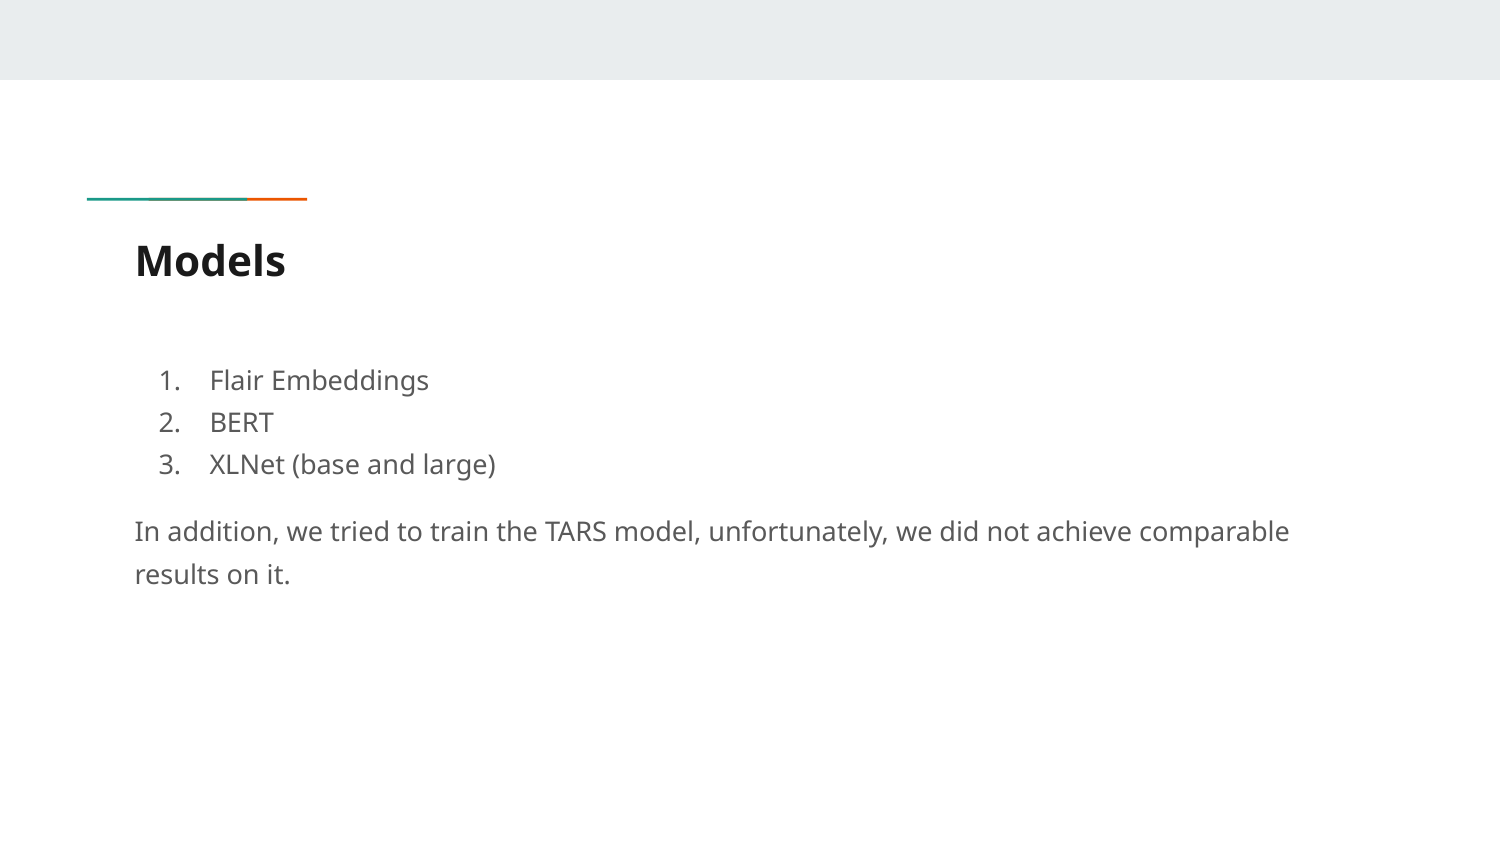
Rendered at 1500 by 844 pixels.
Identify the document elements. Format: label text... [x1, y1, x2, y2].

list Flair Embeddings BERT XLNet (base and large) In addition, we tried to train the TARS model, unfortunately, we did not achieve comparable results on it. [119, 341, 1381, 712]
title Models [119, 216, 1381, 305]
